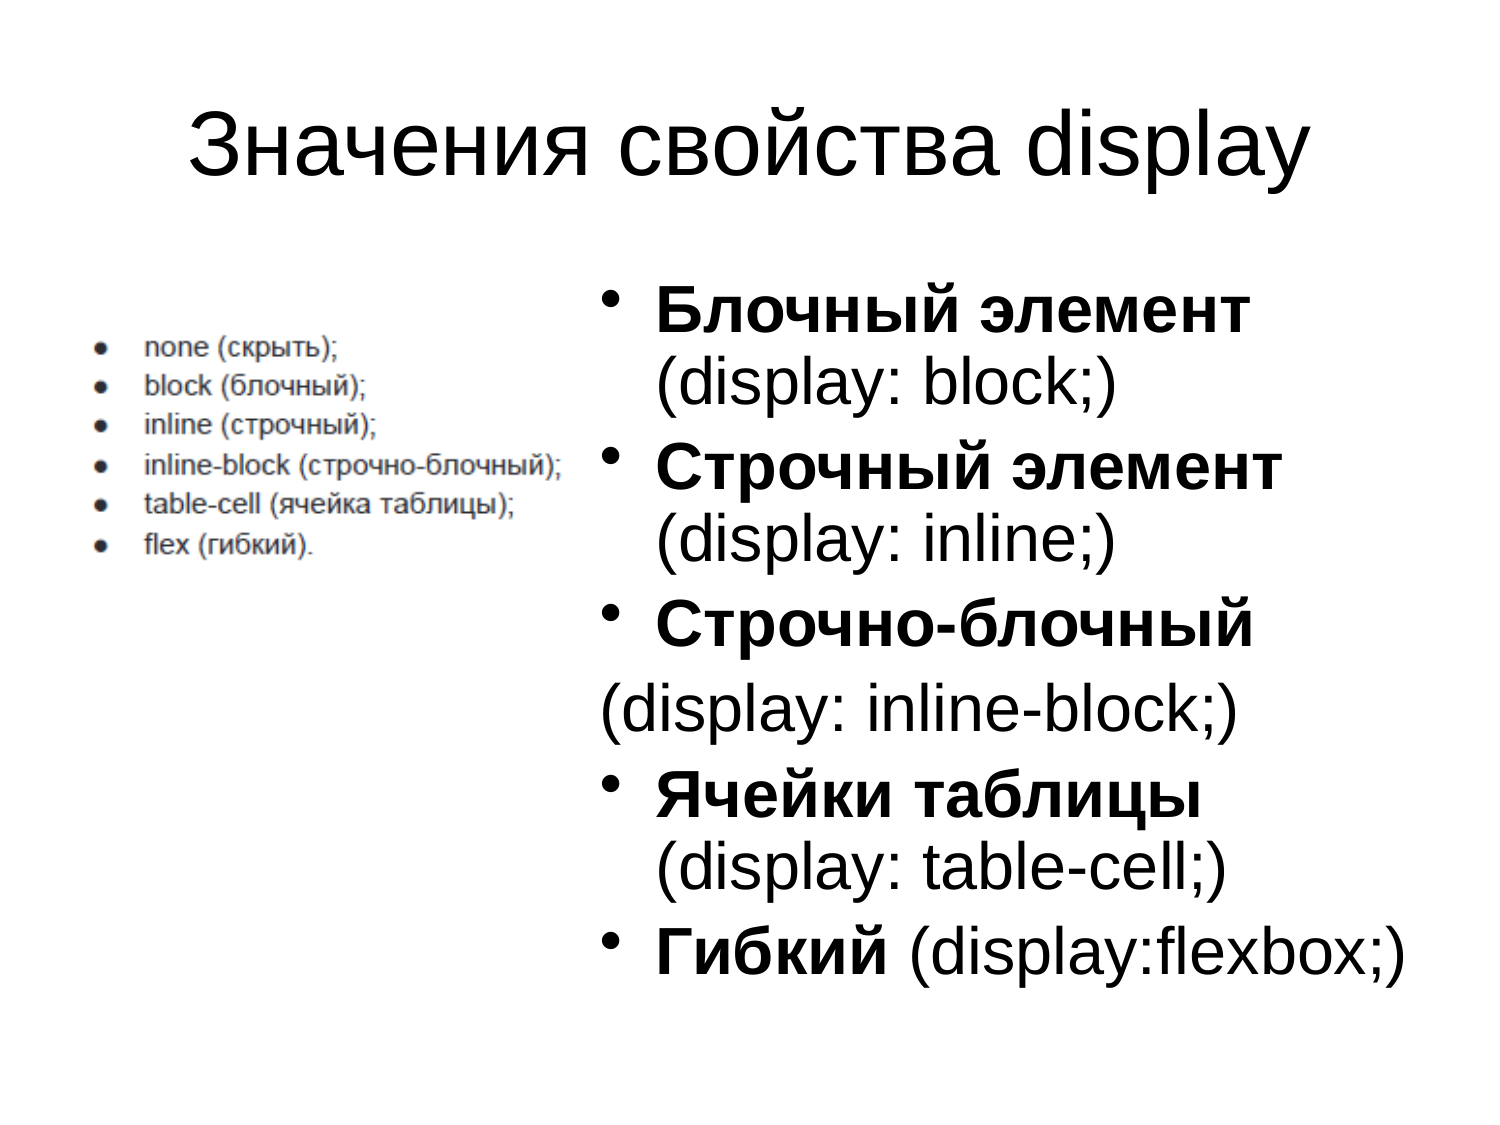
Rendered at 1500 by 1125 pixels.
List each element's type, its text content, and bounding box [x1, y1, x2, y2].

title Значения свойства display [75, 45, 1425, 233]
list Блочный элемент (display: block;) Строчный элемент (display: inline;) Строчно-блочный (display: inline-block;) Ячейки таблицы (display: table-cell;) Гибкий (display:flexbox;) [584, 267, 1427, 1010]
picture [64, 326, 573, 574]
